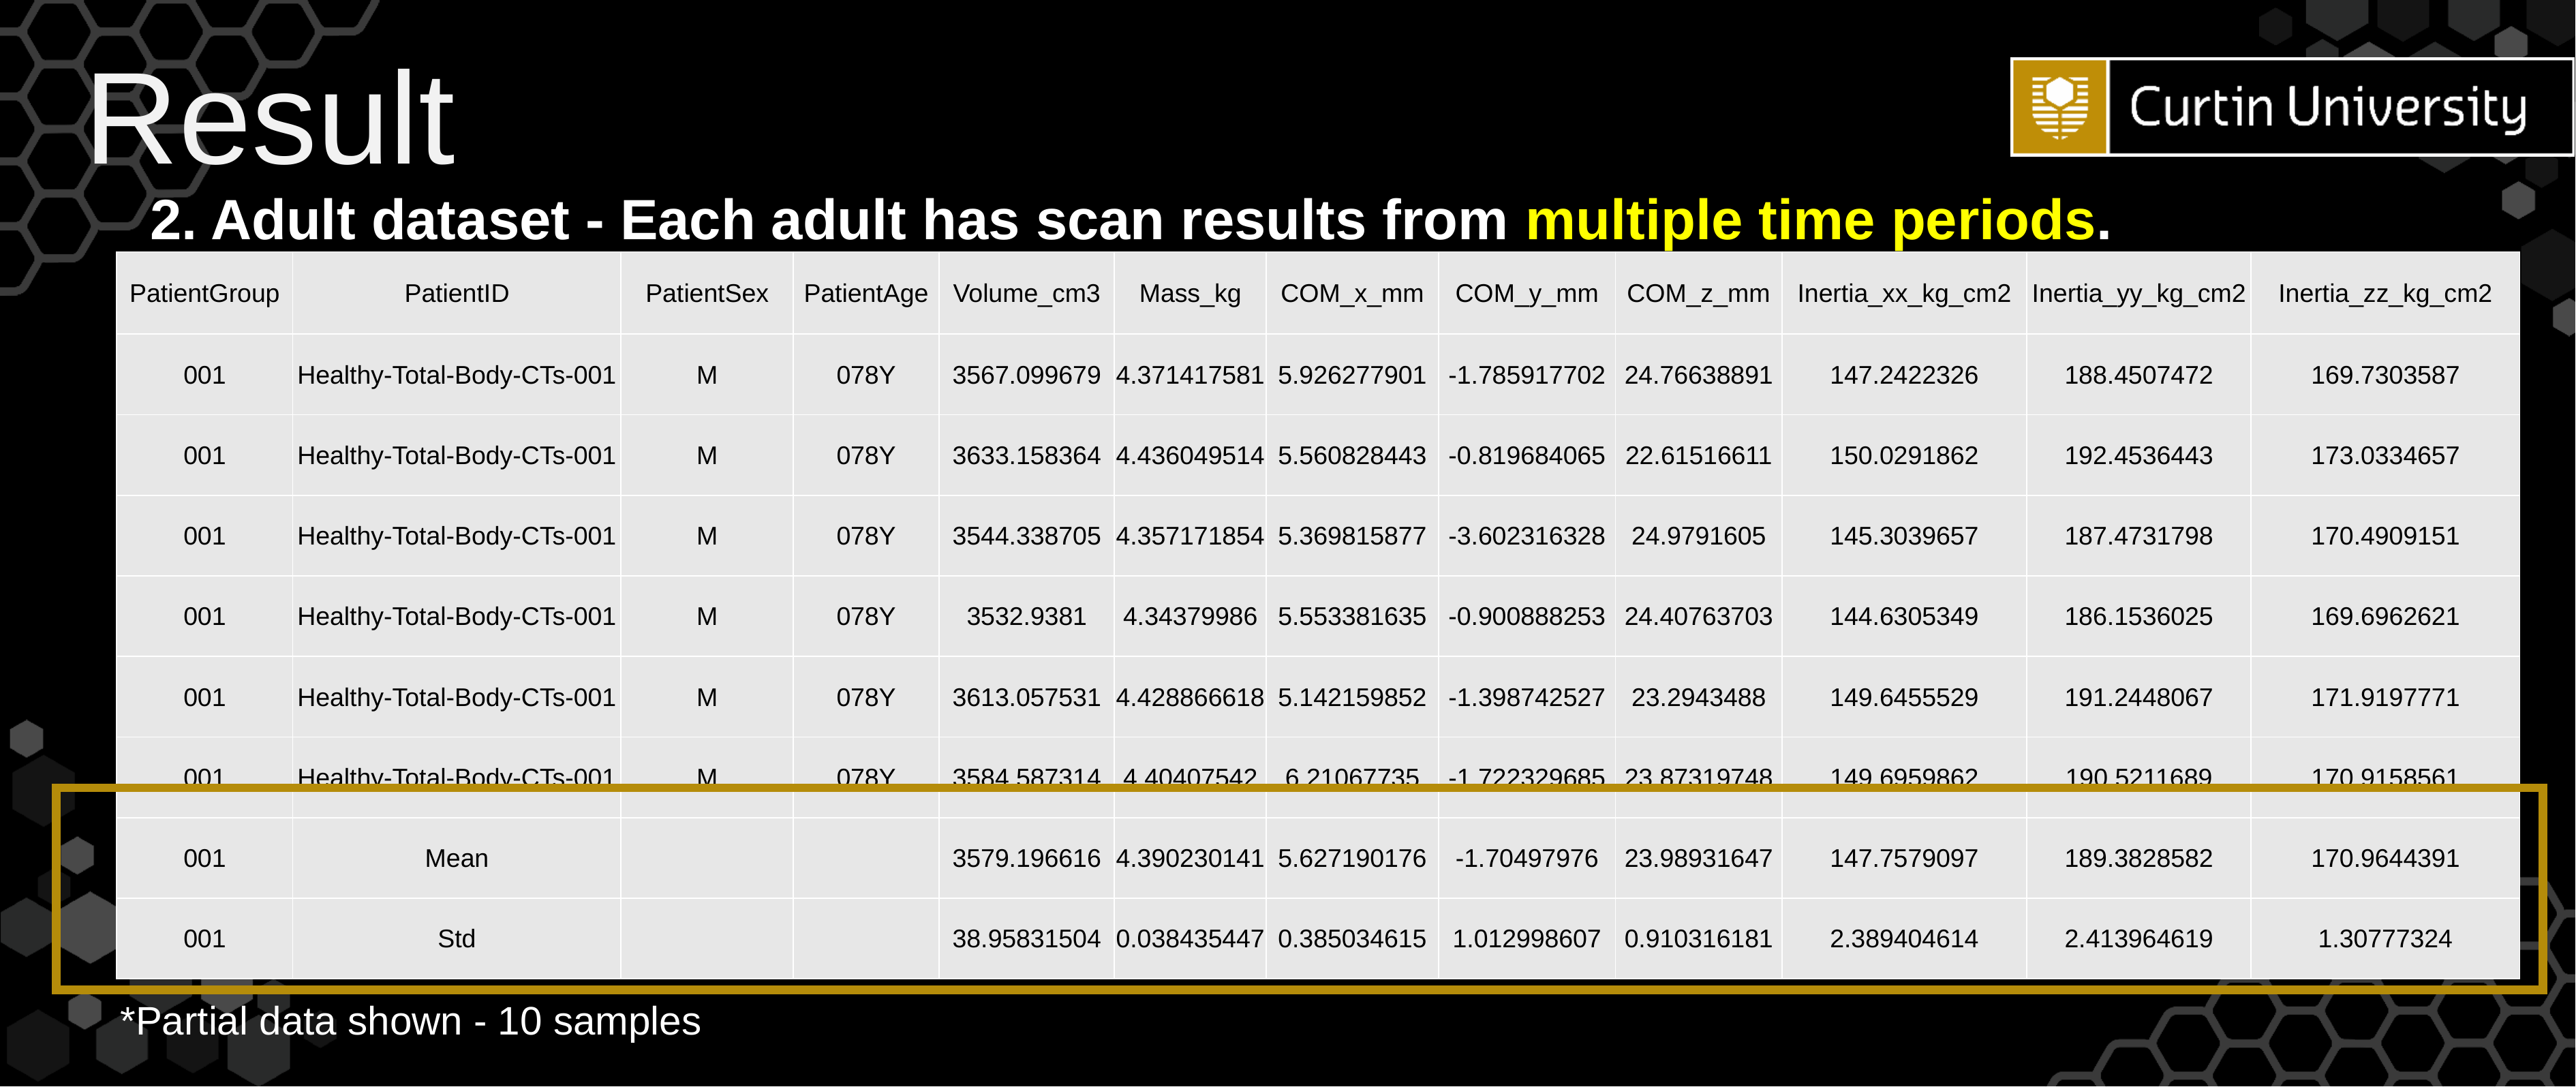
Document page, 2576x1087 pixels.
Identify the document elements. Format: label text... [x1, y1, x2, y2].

table_header COM_x_mm [1267, 252, 1438, 333]
table_cell Healthy-Total-Body-CTs-001 [293, 415, 620, 495]
picture [0, 0, 380, 296]
picture [1, 720, 337, 1086]
table_cell 001 [117, 335, 292, 414]
table_cell 145.3039657 [1783, 496, 2026, 575]
table_cell 5.553381635 [1267, 577, 1438, 656]
table_header PatientSex [622, 252, 793, 333]
table_cell 3532.9381 [940, 577, 1114, 656]
table_cell M [622, 496, 793, 575]
table_cell 24.9791605 [1616, 496, 1781, 575]
text_box [56, 787, 2543, 990]
table_header COM_y_mm [1439, 252, 1615, 333]
table_header COM_z_mm [1616, 252, 1781, 333]
table_header Inertia_xx_kg_cm2 [1783, 252, 2026, 333]
table_cell M [622, 415, 793, 495]
table_cell 192.4536443 [2027, 415, 2250, 495]
table_cell 169.7303587 [2252, 335, 2519, 414]
table_cell 3567.099679 [940, 335, 1114, 414]
picture [2010, 0, 2576, 337]
table_cell 3584.587314 [940, 737, 1114, 787]
table_cell 001 [117, 657, 292, 737]
table_cell 078Y [794, 577, 938, 656]
table_cell 186.1536025 [2027, 577, 2250, 656]
table_cell Healthy-Total-Body-CTs-001 [293, 657, 620, 737]
table_cell 173.0334657 [2252, 415, 2519, 495]
table_cell 3544.338705 [940, 496, 1114, 575]
text_box *Partial data shown - 10 samples [110, 990, 760, 1057]
table_cell 170.4909151 [2252, 496, 2519, 575]
table_cell 078Y [794, 415, 938, 495]
table_cell 078Y [794, 335, 938, 414]
table_cell M [622, 737, 793, 787]
table_cell 5.142159852 [1267, 657, 1438, 737]
table_cell 150.0291862 [1783, 415, 2026, 495]
table_cell 187.4731798 [2027, 496, 2250, 575]
table_cell 190.5211689 [2027, 737, 2250, 787]
table_cell 5.926277901 [1267, 335, 1438, 414]
table_header Mass_kg [1115, 252, 1266, 333]
table_cell M [622, 335, 793, 414]
table_cell Healthy-Total-Body-CTs-001 [293, 496, 620, 575]
table_cell 4.428866618 [1115, 657, 1266, 737]
table_cell -0.900888253 [1439, 577, 1615, 656]
table_cell Healthy-Total-Body-CTs-001 [293, 335, 620, 414]
table_cell 078Y [794, 657, 938, 737]
table_cell -1.398742527 [1439, 657, 1615, 737]
table_cell 001 [117, 577, 292, 656]
table_cell 144.6305349 [1783, 577, 2026, 656]
table_cell Healthy-Total-Body-CTs-001 [293, 577, 620, 656]
table_header PatientGroup [117, 252, 292, 333]
table_cell M [622, 577, 793, 656]
table_cell 4.357171854 [1115, 496, 1266, 575]
table_cell 3633.158364 [940, 415, 1114, 495]
table_cell 171.9197771 [2252, 657, 2519, 737]
table_cell 5.369815877 [1267, 496, 1438, 575]
table_cell 149.6959862 [1783, 737, 2026, 787]
table_cell 188.4507472 [2027, 335, 2250, 414]
table_cell 4.371417581 [1115, 335, 1266, 414]
table_header Volume_cm3 [940, 252, 1114, 333]
table_cell 4.34379986 [1115, 577, 1266, 656]
table_cell 4.436049514 [1115, 415, 1266, 495]
table_cell 169.6962621 [2252, 577, 2519, 656]
table_cell 191.2448067 [2027, 657, 2250, 737]
table_cell 078Y [794, 496, 938, 575]
table_header PatientAge [794, 252, 938, 333]
table_cell 149.6455529 [1783, 657, 2026, 737]
text_box 2. Adult dataset - Each adult has scan results from multiple time periods. [140, 178, 2365, 251]
table_header Inertia_yy_kg_cm2 [2027, 252, 2250, 333]
table_cell 23.87319748 [1616, 737, 1781, 787]
table_cell 078Y [794, 737, 938, 787]
table_cell 001 [117, 737, 292, 787]
table_cell 147.2422326 [1783, 335, 2026, 414]
table_cell 170.9158561 [2252, 737, 2519, 787]
table_cell 4.40407542 [1115, 737, 1266, 787]
table_cell 23.2943488 [1616, 657, 1781, 737]
table_cell 001 [117, 496, 292, 575]
title Result [74, 45, 863, 198]
table_header PatientID [293, 252, 620, 333]
table_cell 5.560828443 [1267, 415, 1438, 495]
table_cell 24.40763703 [1616, 577, 1781, 656]
table_cell M [622, 657, 793, 737]
table_cell -3.602316328 [1439, 496, 1615, 575]
table_header Inertia_zz_kg_cm2 [2252, 252, 2519, 333]
table_cell 22.61516611 [1616, 415, 1781, 495]
table_cell -1.722329685 [1439, 737, 1615, 787]
picture [2036, 844, 2576, 1087]
table_cell 001 [117, 415, 292, 495]
table_cell Healthy-Total-Body-CTs-001 [293, 737, 620, 787]
table_cell -0.819684065 [1439, 415, 1615, 495]
table_cell 3613.057531 [940, 657, 1114, 737]
table_cell 6.21067735 [1267, 737, 1438, 787]
table_cell -1.785917702 [1439, 335, 1615, 414]
table_cell 24.76638891 [1616, 335, 1781, 414]
